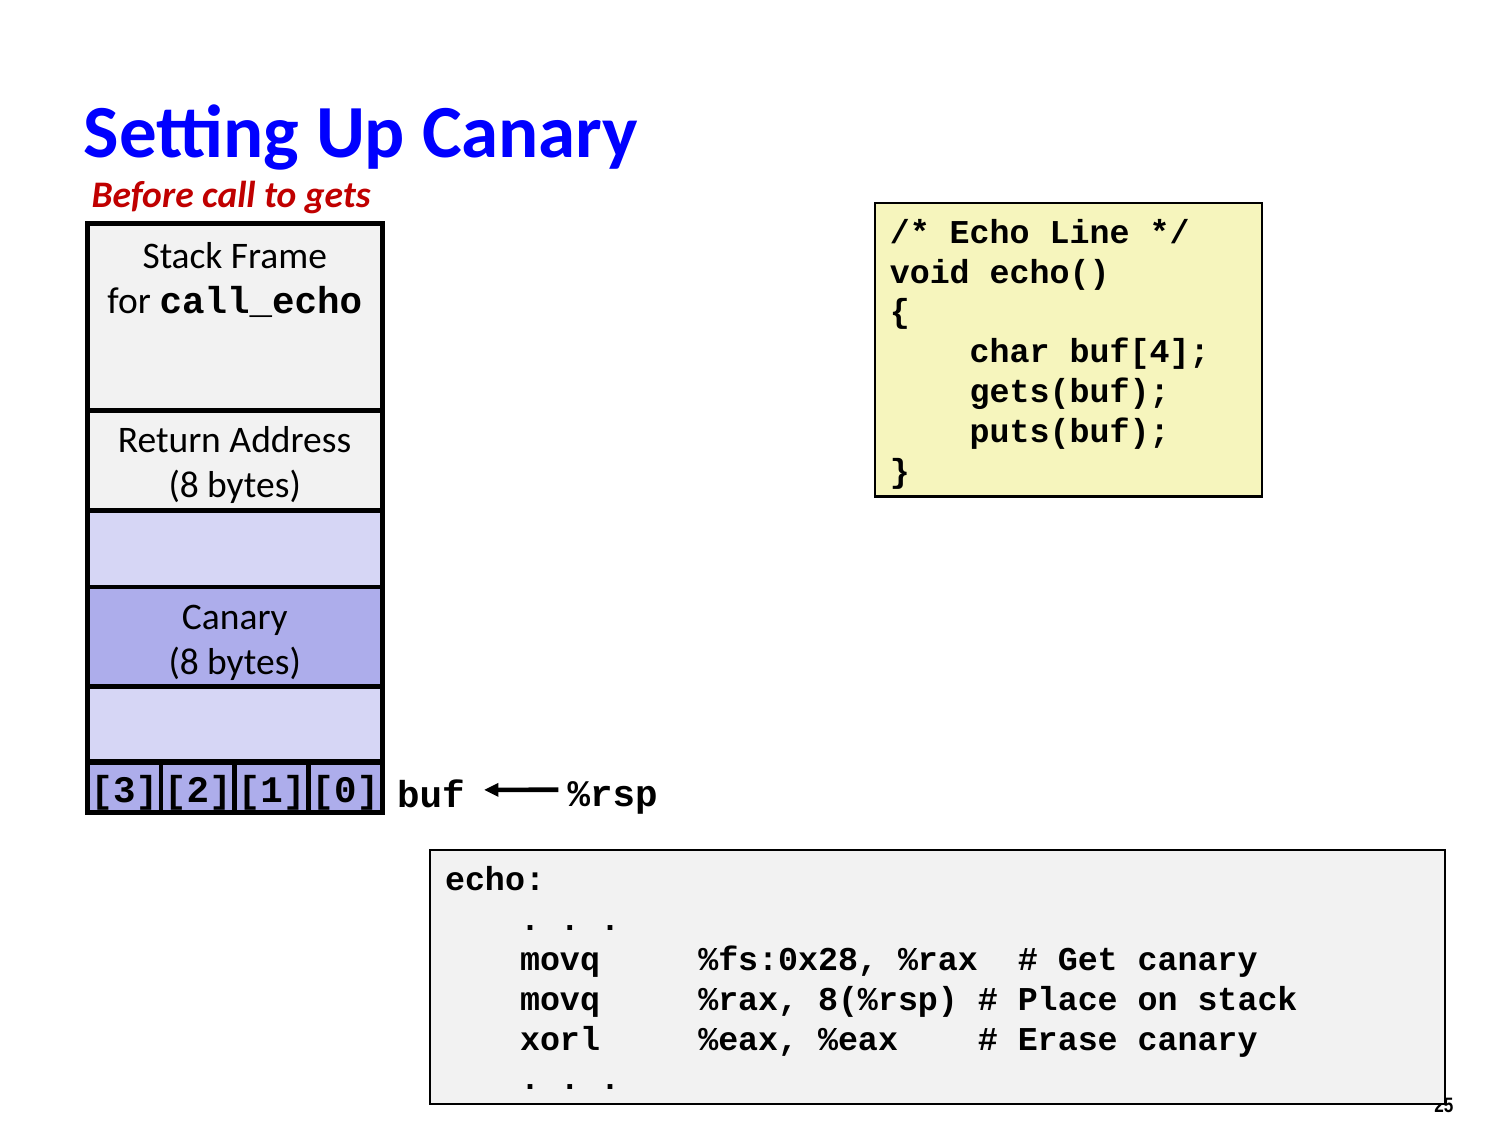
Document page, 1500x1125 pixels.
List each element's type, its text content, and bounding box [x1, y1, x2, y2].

text_box [87, 687, 383, 762]
text_box [484, 783, 552, 797]
text_box Before call to gets [76, 162, 386, 223]
text_box [2] [161, 762, 234, 813]
text_box [3] [87, 762, 161, 813]
text_box [0] [308, 762, 382, 813]
text_box echo: . . . movq %fs:0x28, %rax # Get canary movq %rax, 8(%rsp) # Place on stack xorl %eax, %eax # Erase canary . . . [430, 849, 1445, 1104]
text_box %rsp [552, 761, 673, 822]
text_box Return Address (8 bytes) [87, 411, 383, 510]
title Setting Up Canary [68, 80, 1134, 176]
text_box /* Echo Line */ void echo() { char buf[4]; gets(buf); puts(buf); } [874, 202, 1263, 497]
text_box buf [382, 762, 480, 823]
text_box [87, 510, 383, 586]
text_box Canary (8 bytes) [87, 586, 383, 687]
text_box [1] [234, 762, 308, 813]
text_box Stack Frame for call_echo [87, 223, 383, 411]
